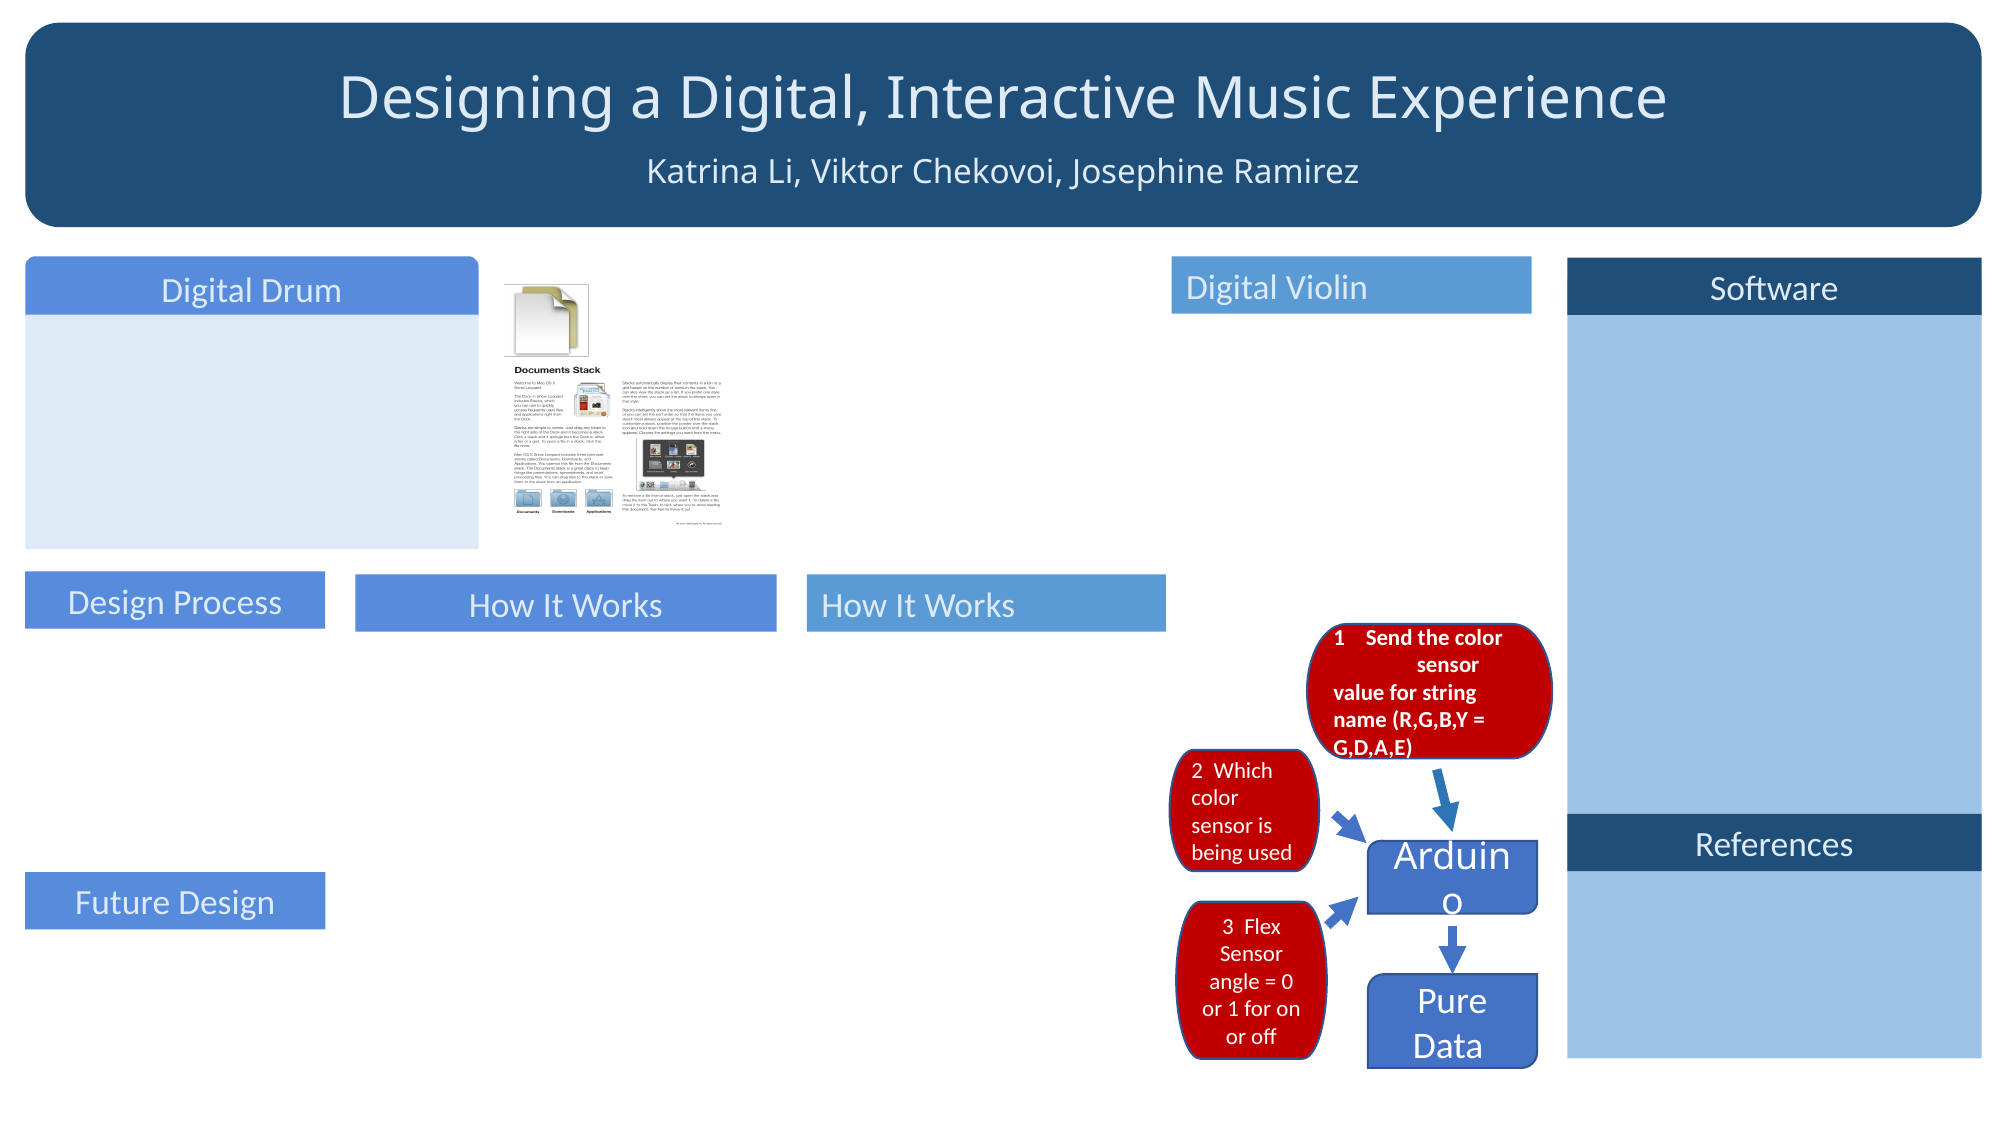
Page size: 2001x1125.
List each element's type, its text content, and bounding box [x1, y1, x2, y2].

text_box 1 Send the color sensor value for string name (R,G,B,Y = G,D,A,E) [1305, 622, 1554, 760]
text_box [1334, 813, 1367, 843]
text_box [1436, 769, 1453, 832]
text_box [1567, 315, 1982, 813]
text_box How It Works [806, 574, 1166, 632]
text_box How It Works [355, 574, 777, 632]
text_box Digital Drum [25, 256, 479, 314]
text_box [25, 314, 479, 549]
text_box Design Process [25, 571, 326, 629]
text_box Future Design [25, 872, 326, 930]
text_box Designing a Digital, Interactive Music Experience Katrina Li, Viktor Chekovoi, Josephine Ramirez [25, 22, 1982, 228]
text_box 2 Which color sensor is being used [1168, 748, 1321, 873]
text_box Digital Violin [1171, 256, 1532, 314]
text_box References [1567, 813, 1982, 872]
text_box [1567, 872, 1982, 1059]
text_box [1327, 896, 1359, 926]
text_box Pure Data [1366, 972, 1539, 1069]
text_box 3 Flex Sensor angle = 0 or 1 for on or off [1175, 900, 1328, 1060]
text_box Software [1567, 257, 1982, 315]
picture [492, 267, 743, 543]
text_box Arduino [1366, 839, 1539, 915]
